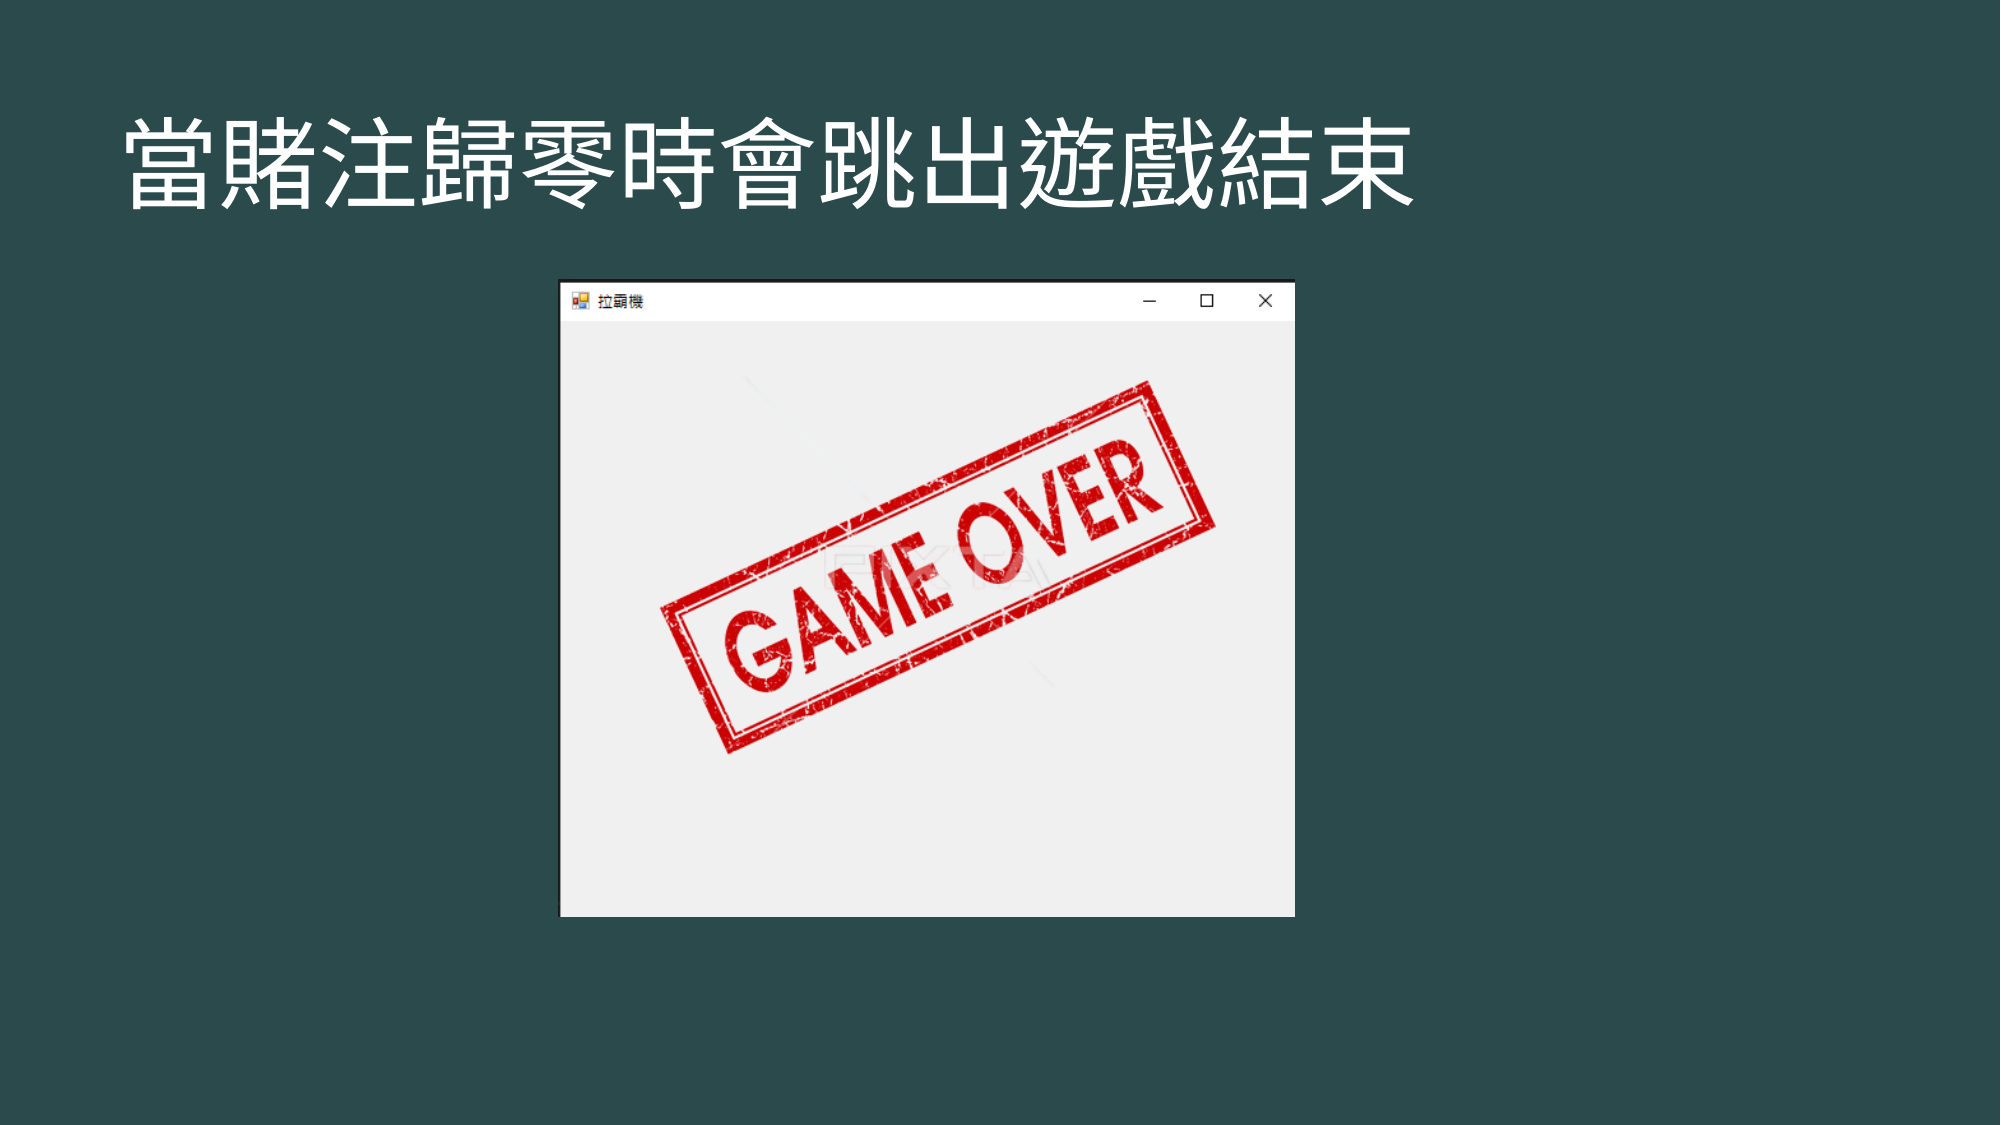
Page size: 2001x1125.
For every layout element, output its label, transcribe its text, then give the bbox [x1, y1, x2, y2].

title 當賭注歸零時會跳出遊戲結束 [118, 101, 1878, 344]
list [558, 279, 1295, 917]
